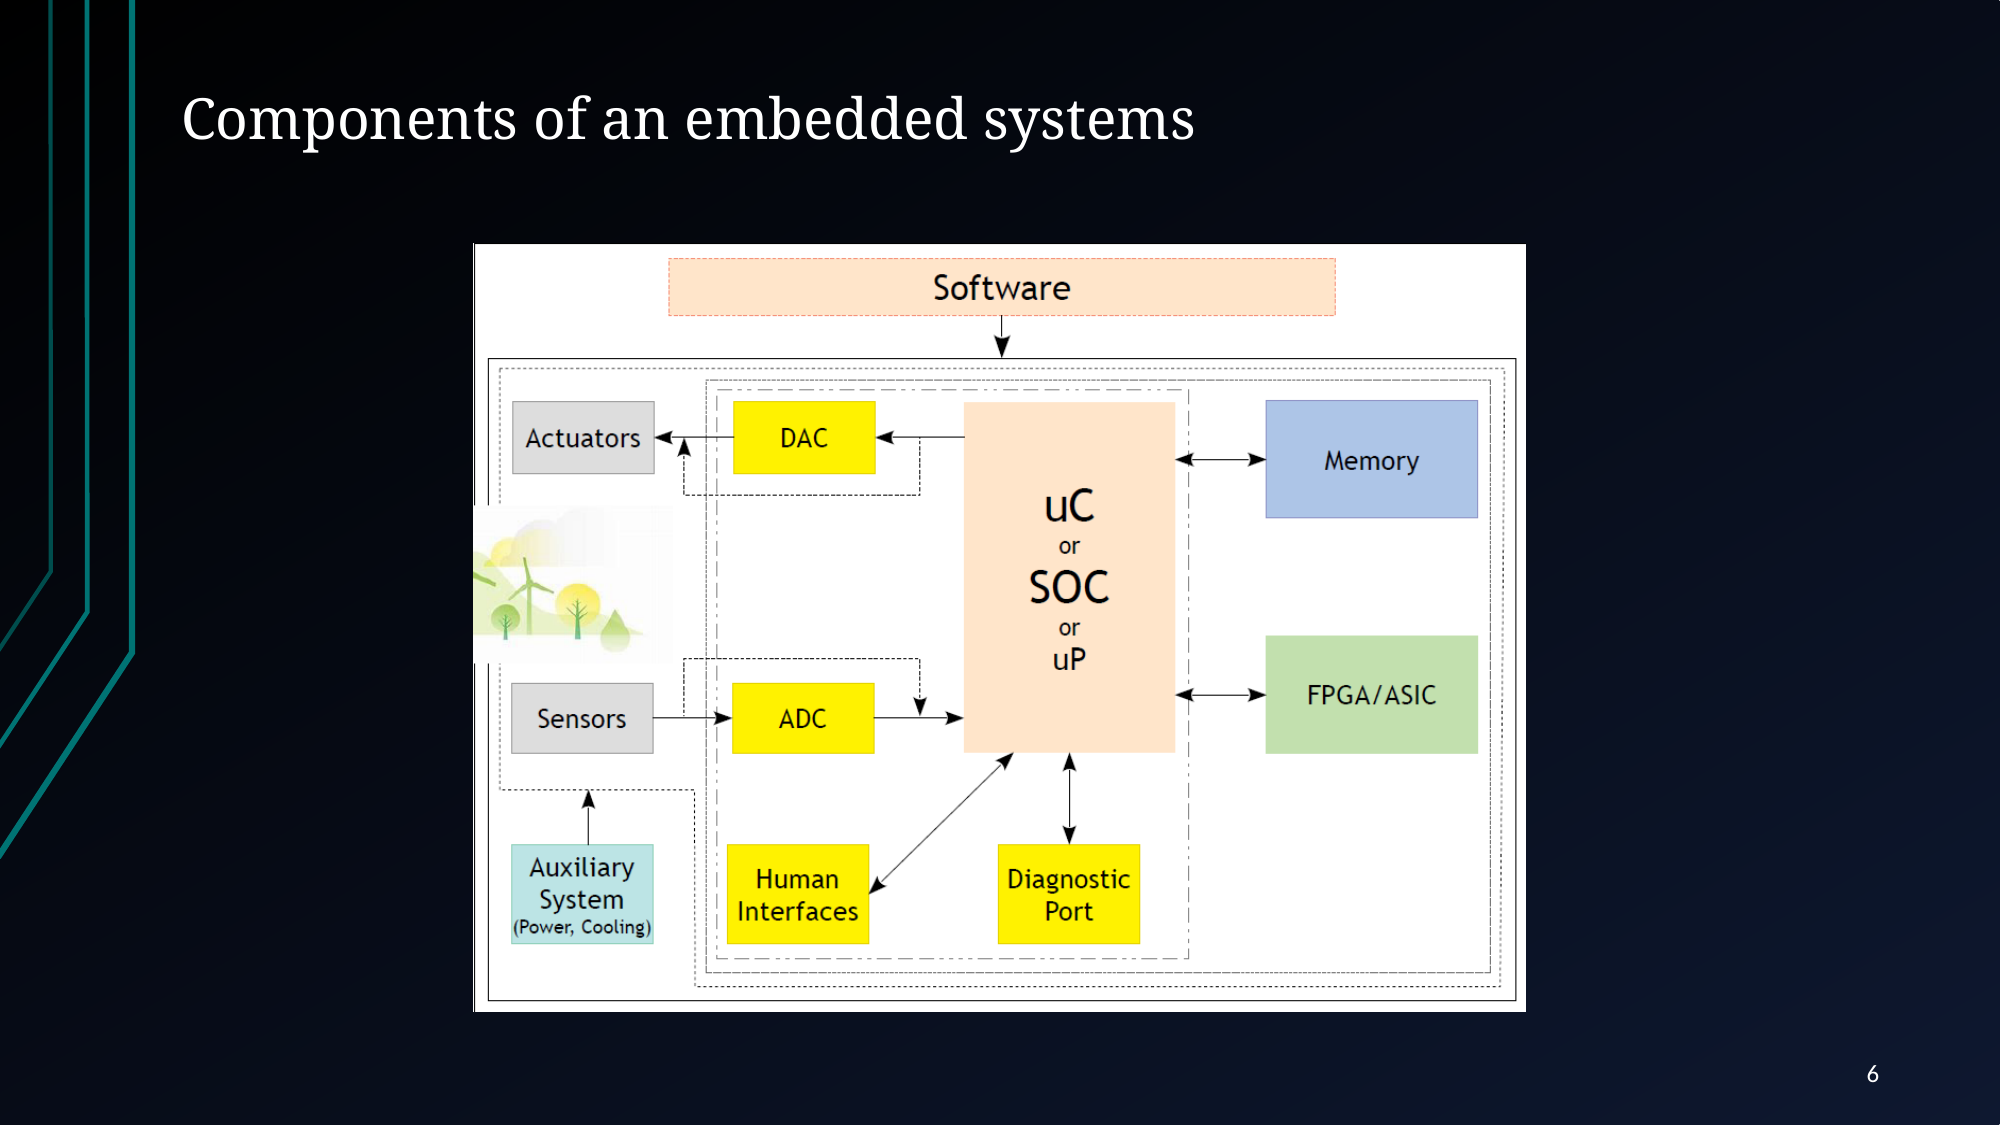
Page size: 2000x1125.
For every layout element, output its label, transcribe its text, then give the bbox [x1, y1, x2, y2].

slide_number 6 [1732, 1042, 1900, 1103]
title Components of an embedded systems [161, 78, 1963, 740]
picture [473, 243, 1526, 1012]
